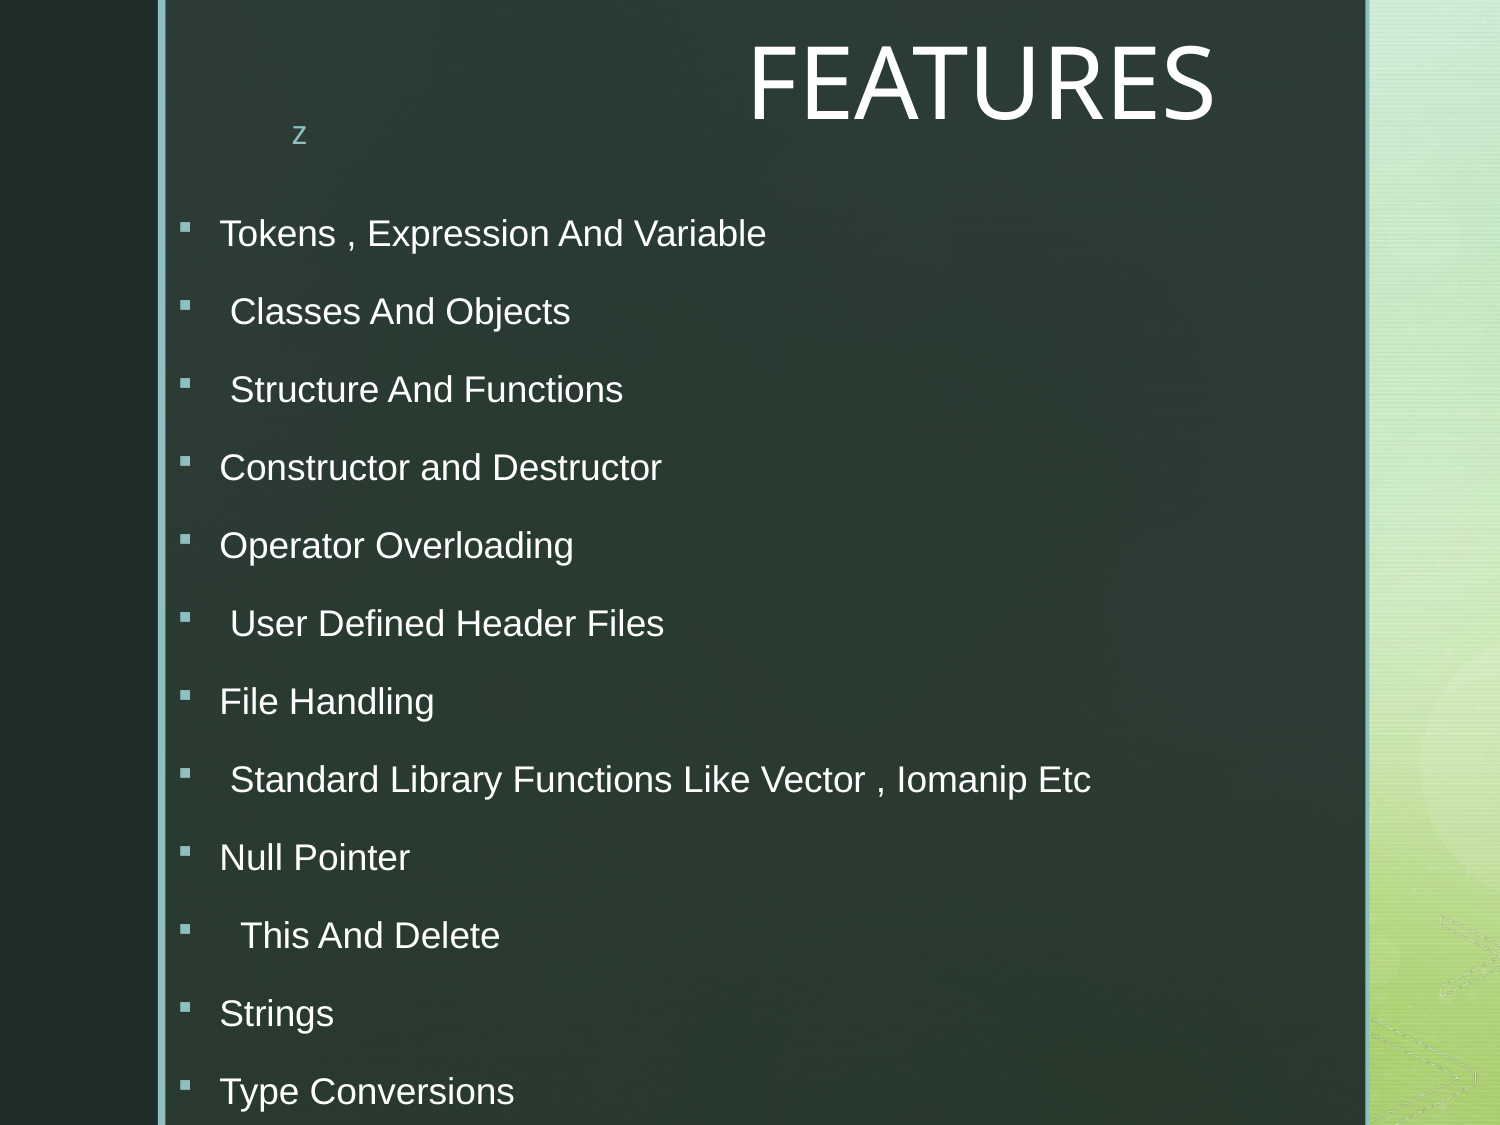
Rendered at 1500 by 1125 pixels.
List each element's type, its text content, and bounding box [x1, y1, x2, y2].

title FEATURES [267, 24, 1233, 150]
list Tokens , Expression And Variable Classes And Objects Structure And Functions Constructor and Destructor Operator Overloading User Defined Header Files File Handling Standard Library Functions Like Vector , Iomanip Etc Null Pointer This And Delete Strings Type Conversions [162, 187, 1363, 1125]
picture [1370, 0, 1500, 1125]
